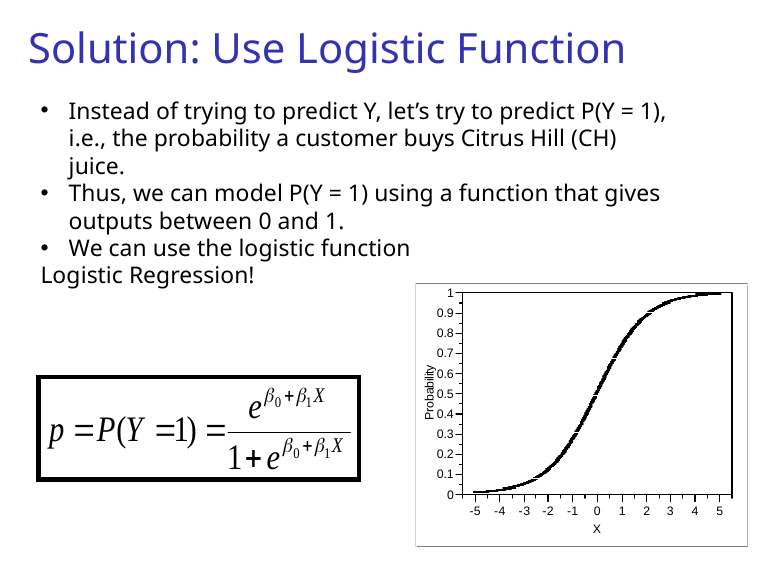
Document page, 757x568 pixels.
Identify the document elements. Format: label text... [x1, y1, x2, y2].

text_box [40, 378, 357, 478]
list Instead of trying to predict Y, let’s try to predict P(Y = 1), i.e., the probability a customer buys Citrus Hill (CH) juice. Thus, we can model P(Y = 1) using a function that gives outputs between 0 and 1. We can use the logistic function Logistic Regression! [40, 96, 677, 291]
picture [415, 283, 748, 547]
title Solution: Use Logistic Function [28, 21, 732, 72]
